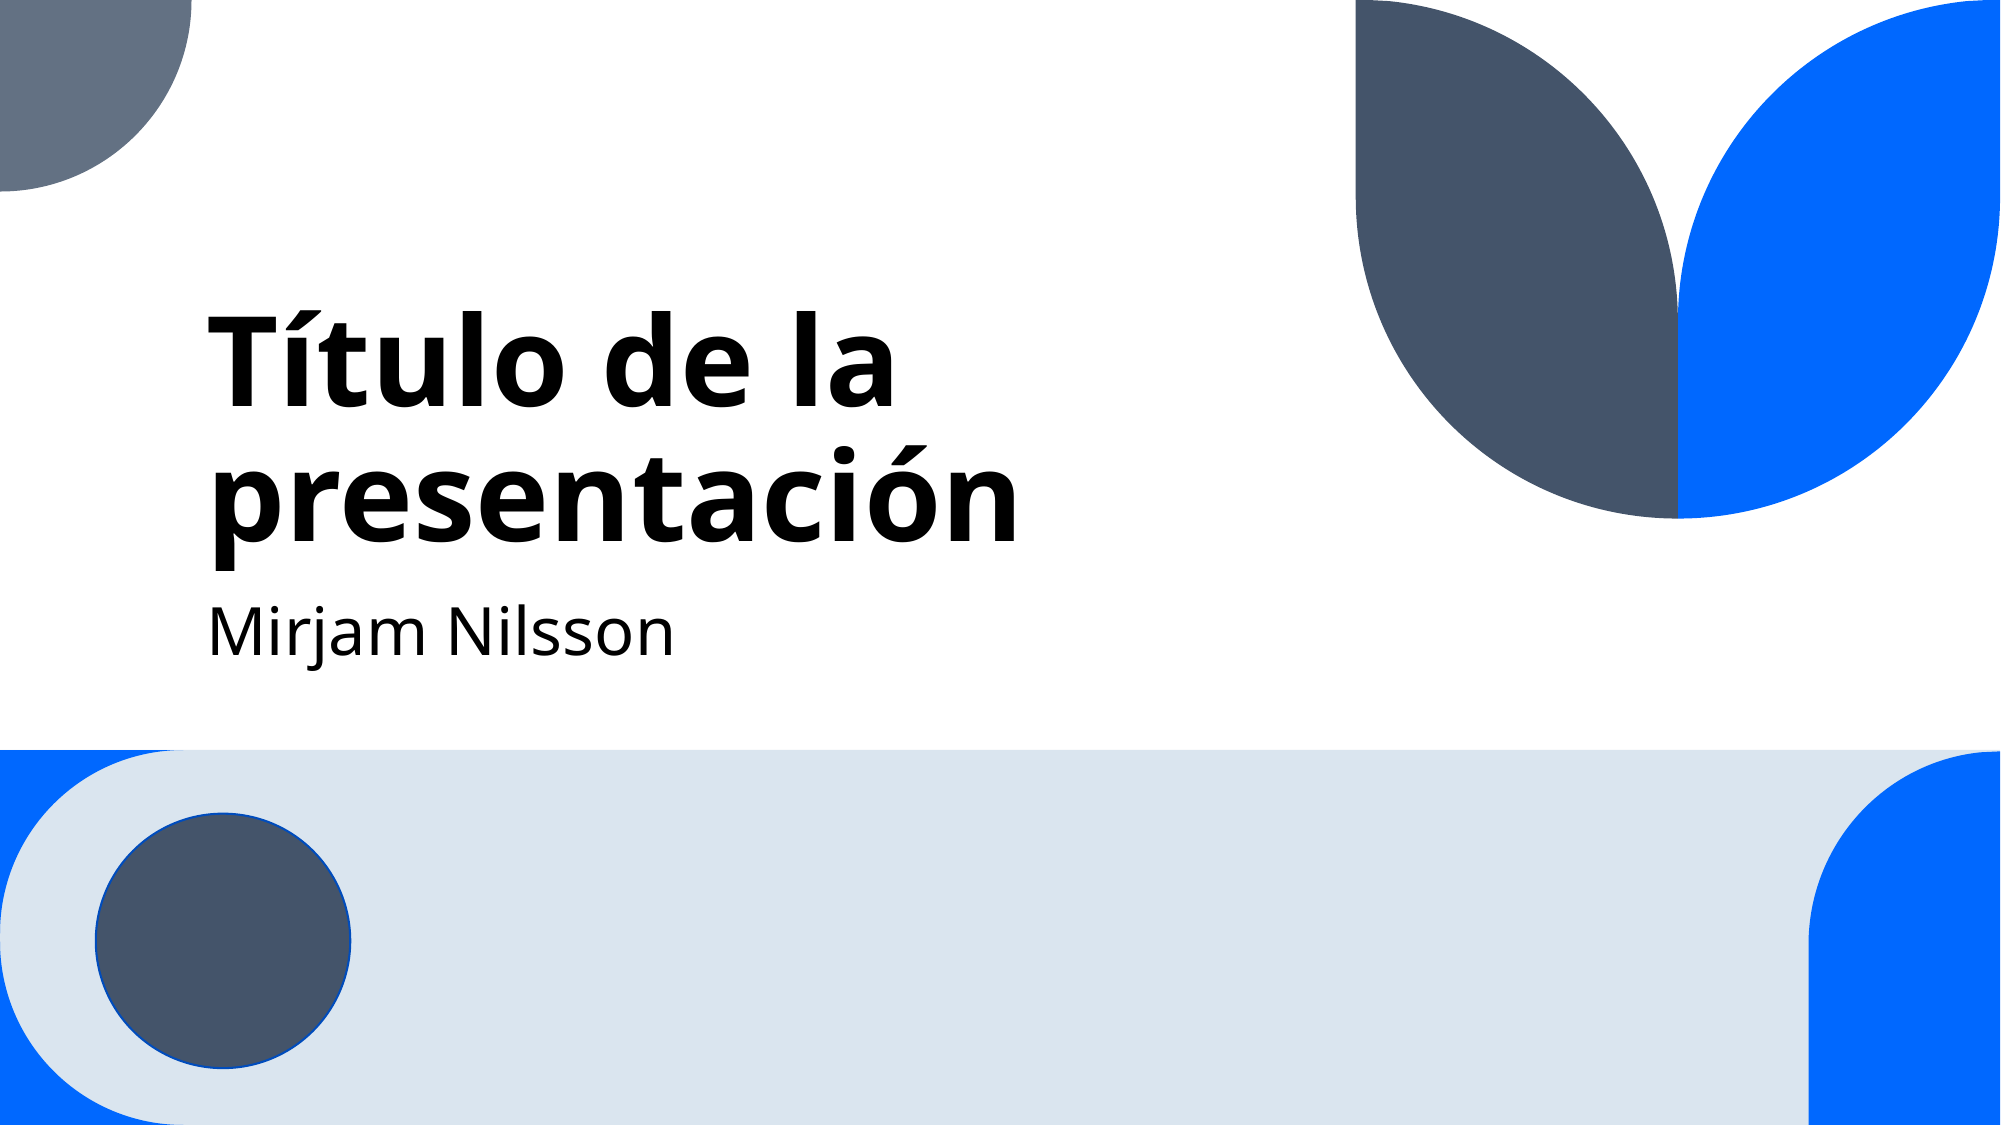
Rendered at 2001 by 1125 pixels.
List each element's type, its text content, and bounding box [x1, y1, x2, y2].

subtitle Mirjam Nilsson [191, 590, 1750, 724]
title Título de la presentación [191, 184, 1356, 576]
